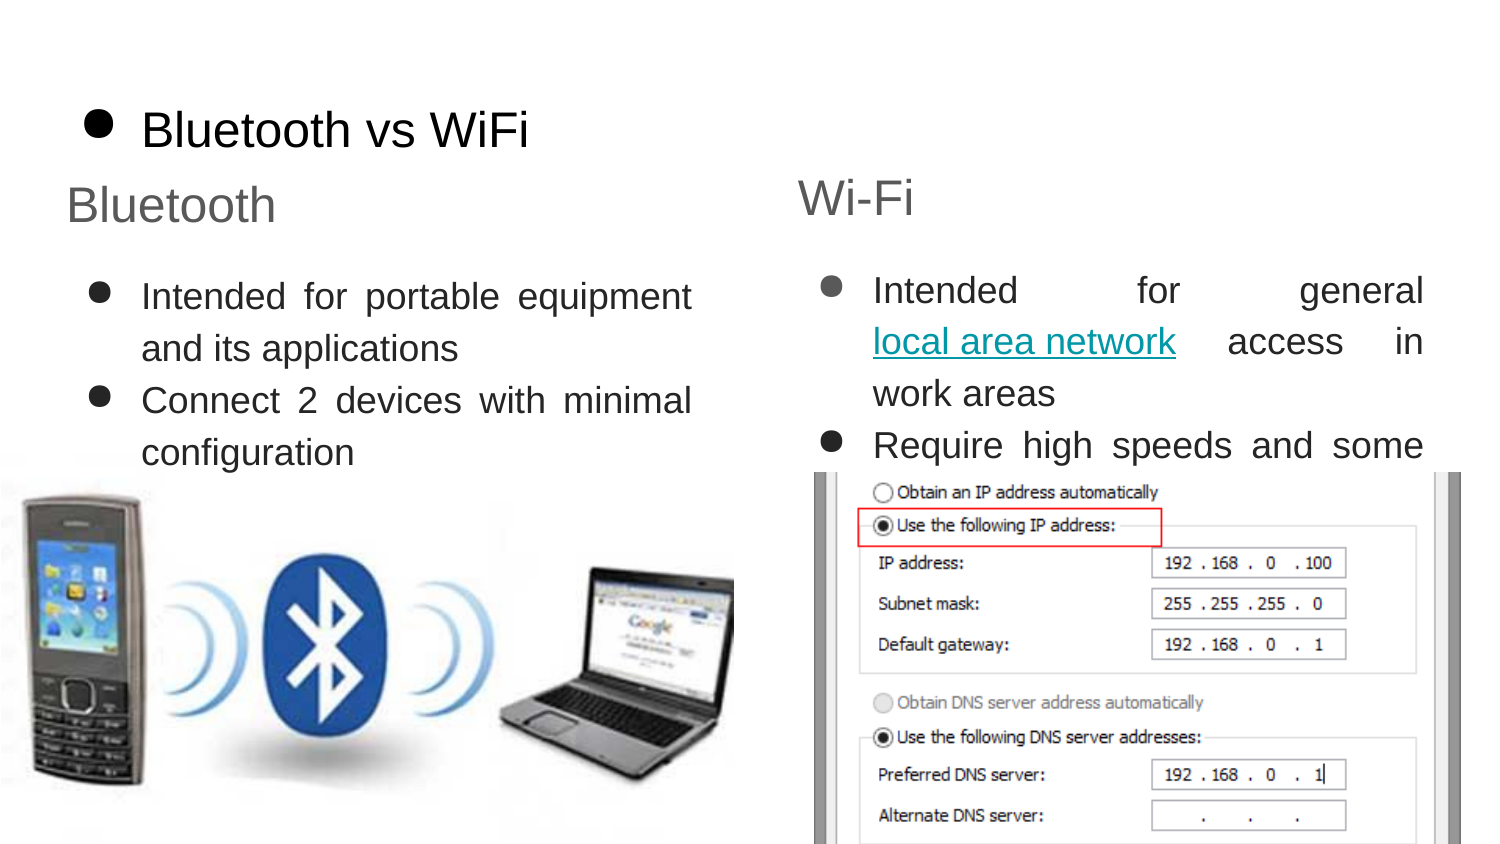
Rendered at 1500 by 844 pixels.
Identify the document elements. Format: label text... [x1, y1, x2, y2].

picture [813, 472, 1462, 844]
picture [0, 452, 735, 844]
list Bluetooth Intended for portable equipment and its applications Connect 2 devices with minimal configuration [51, 148, 708, 451]
list Wi-Fi Intended for general local area network access in work areas Require high speeds and some degree of client configuration [782, 141, 1440, 703]
title Bluetooth vs WiFi [51, 72, 1449, 167]
